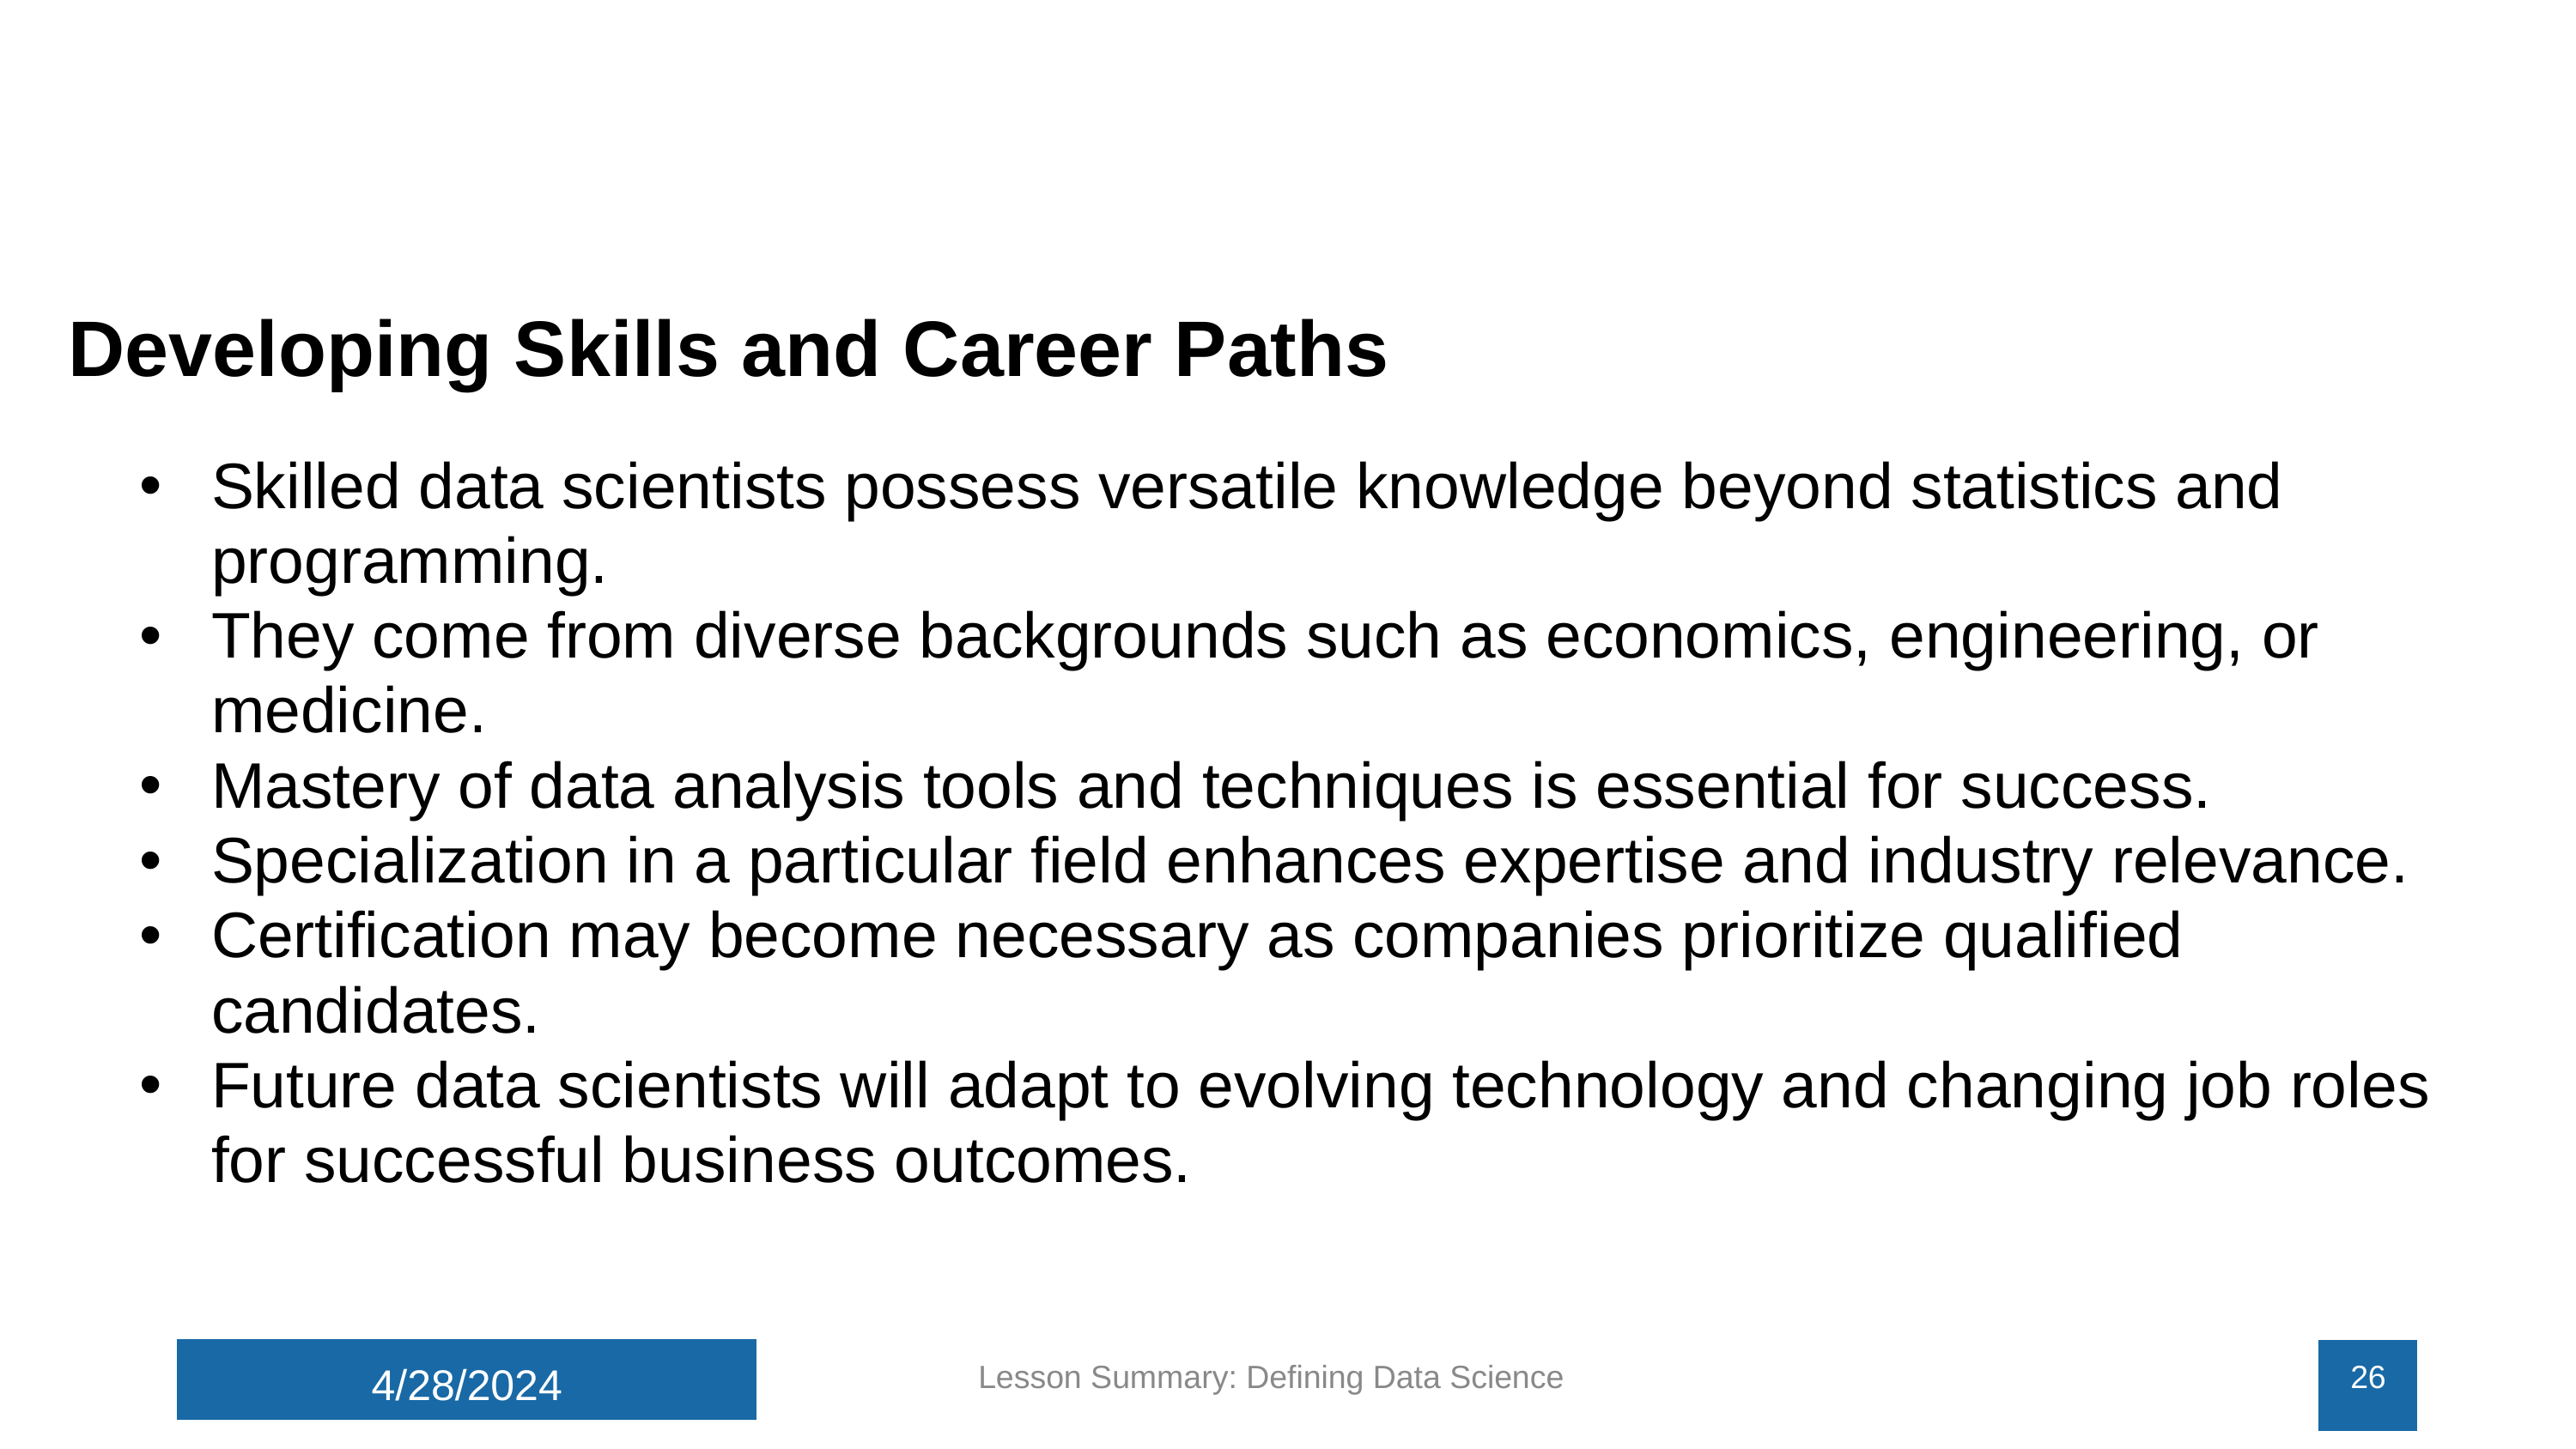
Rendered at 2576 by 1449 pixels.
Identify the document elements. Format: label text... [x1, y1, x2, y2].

text_box Skilled data scientists possess versatile knowledge beyond statistics and programming. They come from diverse backgrounds such as economics, engineering, or medicine. Mastery of data analysis tools and techniques is essential for success. Specialization in a particular field enhances expertise and industry relevance. Certification may become necessary as companies prioritize qualified candidates. Future data scientists will adapt to evolving technology and changing job roles for successful business outcomes. [68, 448, 2507, 1198]
text_box [2318, 1339, 2417, 1432]
text_box Developing Skills and Career Paths [68, 279, 2507, 393]
text_box 4/28/2024 [190, 1347, 744, 1410]
text_box [177, 1338, 757, 1420]
text_box Lesson Summary: Defining Data Science [832, 1349, 1710, 1396]
text_box 26 [1832, 1349, 2386, 1396]
